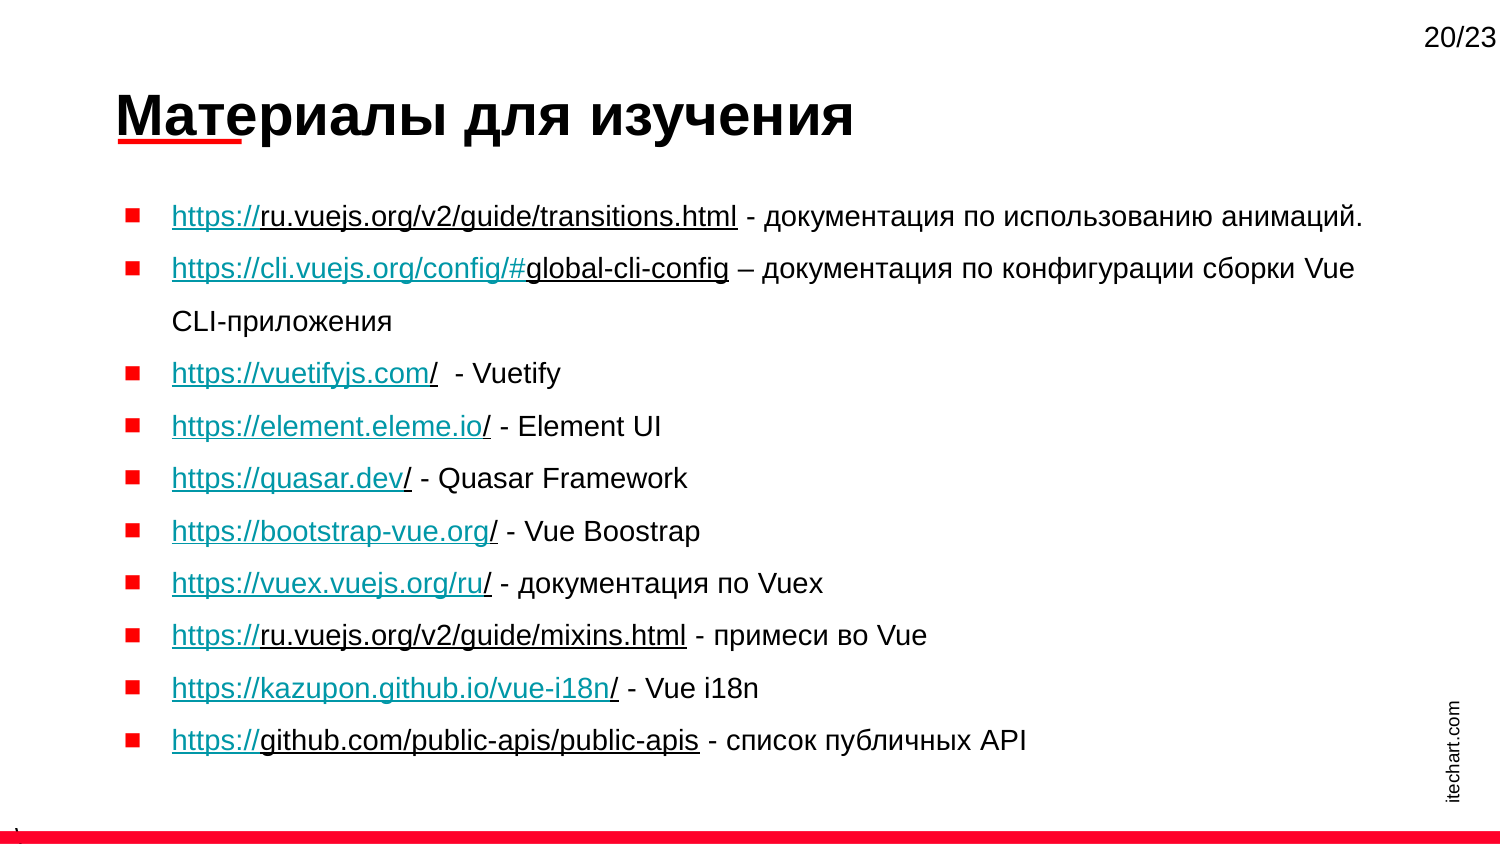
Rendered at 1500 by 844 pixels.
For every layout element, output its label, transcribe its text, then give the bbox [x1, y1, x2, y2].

text_box [117, 138, 242, 145]
text_box Материалы для изучения [100, 48, 1297, 135]
text_box [0, 831, 1500, 844]
text_box itechart.com [1425, 612, 1500, 819]
text_box https://ru.vuejs.org/v2/guide/transitions.html - документация по использованию анимаций. https://cli.vuejs.org/config/#global-cli-config – документация по конфигурации сборки Vue CLI-приложения https://vuetifyjs.com/ - Vuetify https://element.eleme.io/ - Element UI https://quasar.dev/ - Quasar Framework https://bootstrap-vue.org/ - Vue Boostrap https://vuex.vuejs.org/ru/ - документация по Vuex https://ru.vuejs.org/v2/guide/mixins.html - примеси во Vue https://kazupon.github.io/vue-i18n/ - Vue i18n https://github.com/public-apis/public-apis - список публичных API [96, 179, 1399, 727]
text_box 20/23 [1409, 10, 1500, 61]
